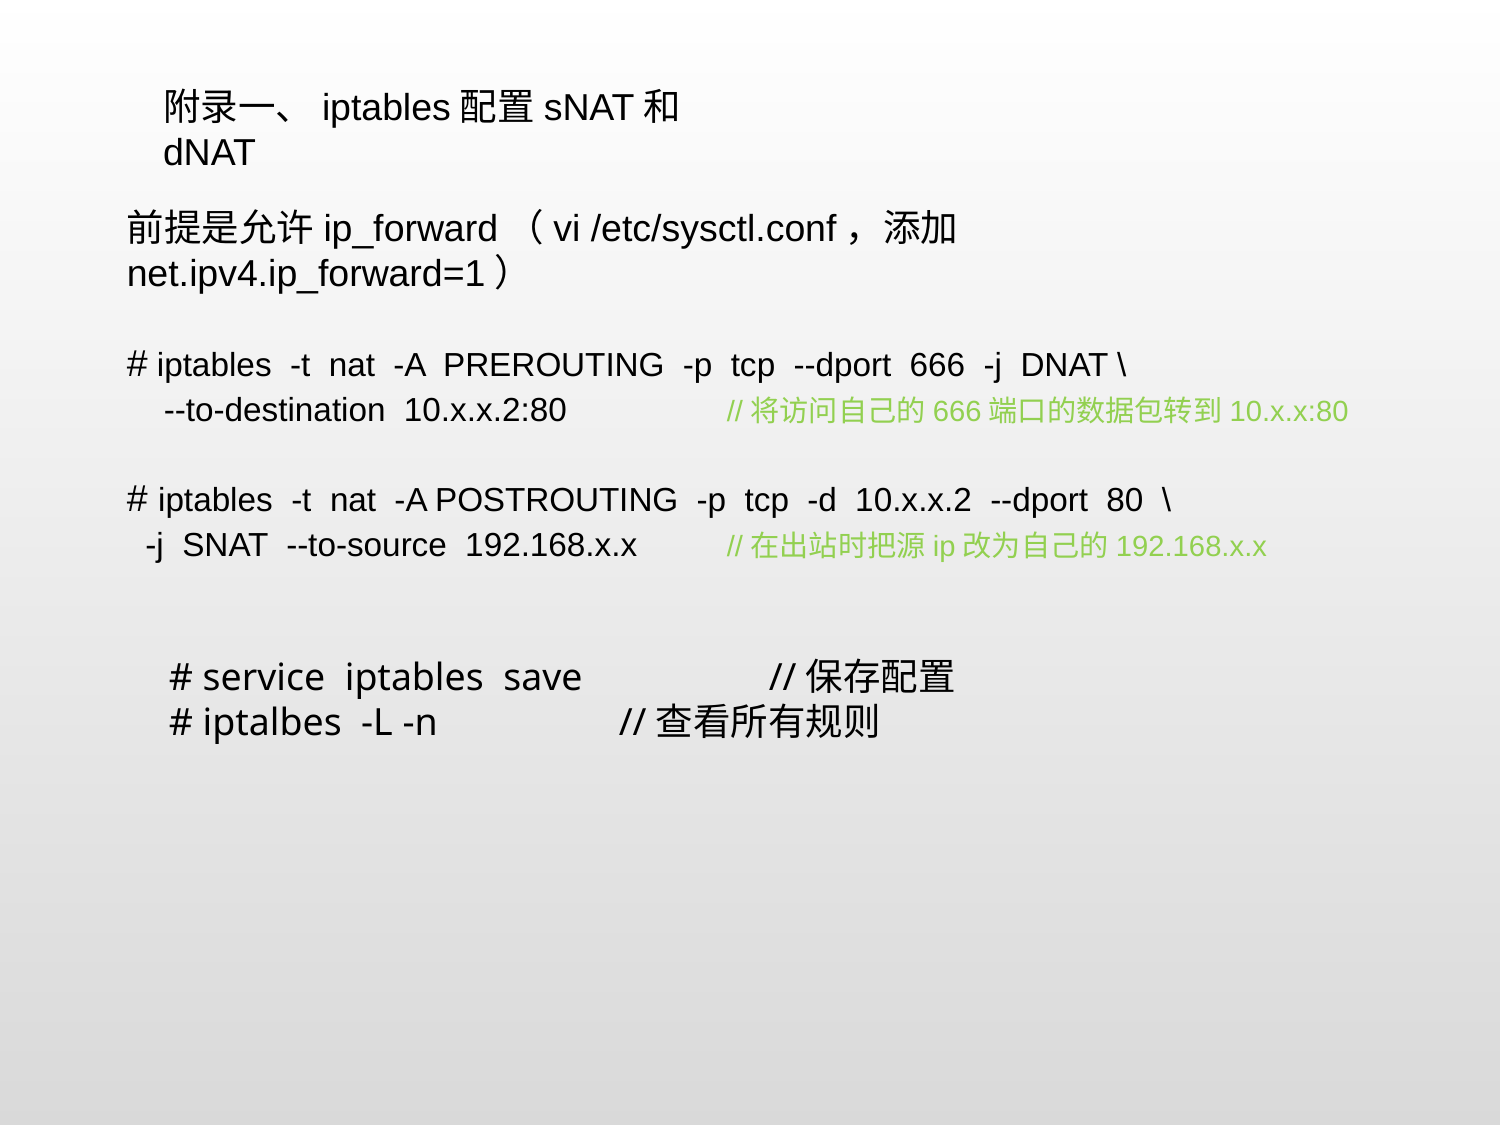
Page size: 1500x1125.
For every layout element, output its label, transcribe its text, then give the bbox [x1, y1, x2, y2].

text_box 附录一、iptables配置sNAT和dNAT [148, 75, 779, 181]
text_box # service iptables save //保存配置 # iptalbes -L -n //查看所有规则 [153, 645, 1215, 750]
text_box 前提是允许ip_forward（vi /etc/sysctl.conf，添加net.ipv4.ip_forward=1） # iptables -t nat -A PREROUTING -p tcp --dport 666 -j DNAT \ --to-destination 10.x.x.2:80 //将访问自己的666端口的数据包转到10.x.x:80 # iptables -t nat -A POSTROUTING -p tcp -d 10.x.x.2 --dport 80 \ -j SNAT --to-source 192.168.x.x //在出站时把源ip改为自己的192.168.x.x [112, 197, 1383, 572]
